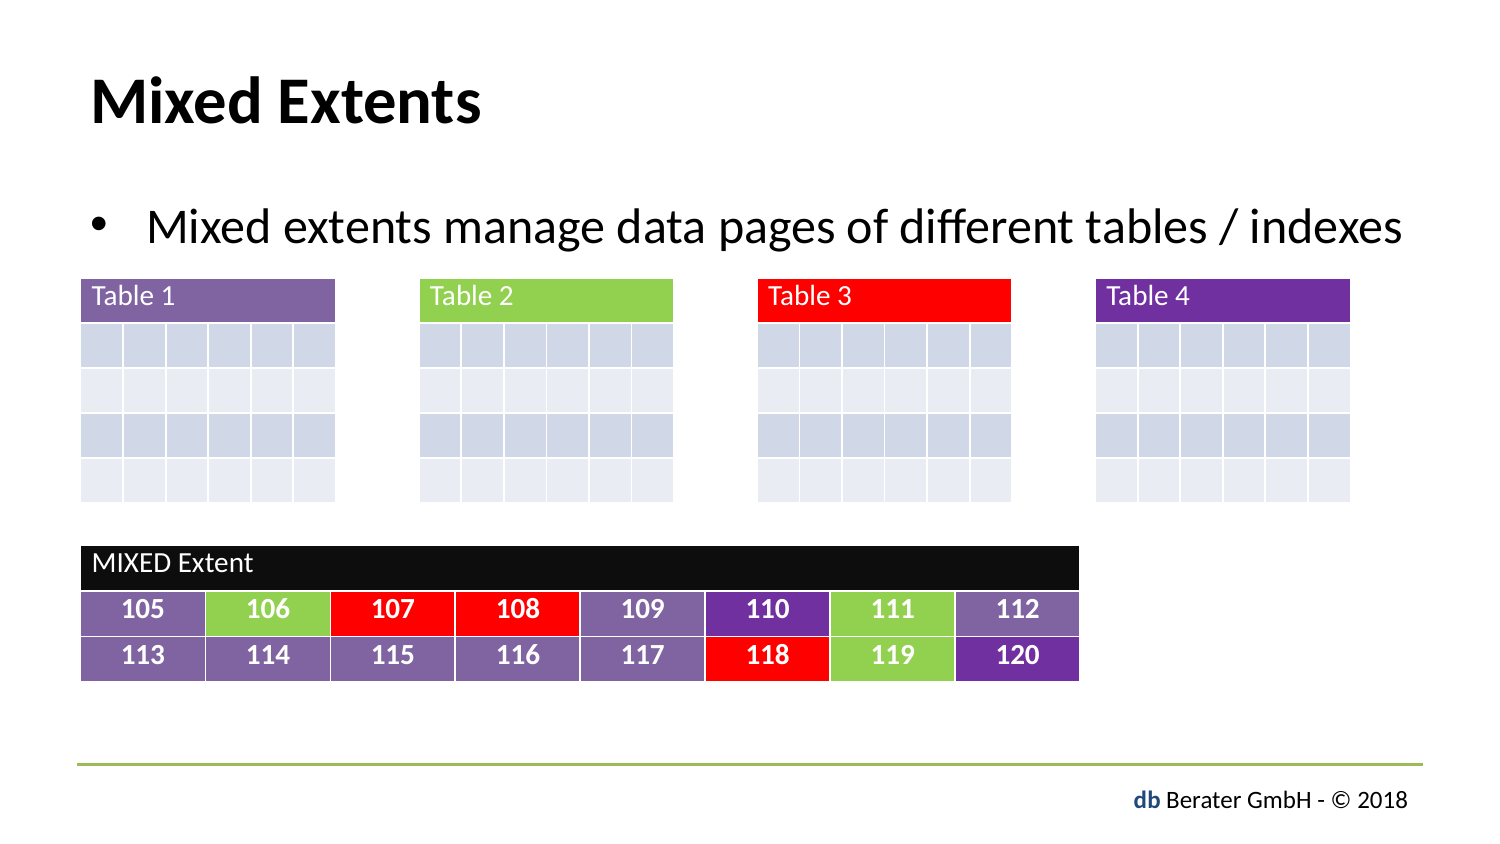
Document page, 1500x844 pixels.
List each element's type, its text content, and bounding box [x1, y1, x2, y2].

table_cell [547, 324, 588, 367]
table_cell [252, 459, 292, 502]
table_cell [928, 459, 969, 502]
table_cell 113 [81, 637, 205, 681]
table_cell 105 [81, 592, 205, 636]
table_cell [167, 414, 207, 457]
table_cell [885, 459, 926, 502]
table_cell [1139, 414, 1179, 457]
table_cell [971, 459, 1011, 502]
table_cell [81, 459, 122, 502]
table_cell [632, 414, 673, 457]
table_cell 114 [206, 637, 330, 681]
table_cell [252, 414, 292, 457]
table_cell [1139, 369, 1179, 412]
table_cell [252, 324, 292, 367]
table_cell [1139, 459, 1179, 502]
table_cell [885, 414, 926, 457]
table_cell [800, 414, 841, 457]
table_cell [462, 459, 503, 502]
table_cell [294, 459, 335, 502]
table_header Table 2 [420, 279, 673, 322]
table_cell 111 [831, 592, 954, 636]
table_cell [843, 414, 884, 457]
table_cell [971, 324, 1011, 367]
table_cell [590, 324, 631, 367]
table_cell [294, 369, 335, 412]
table_cell [505, 459, 546, 502]
table_cell [209, 369, 250, 412]
title Mixed Extents [75, 32, 1424, 162]
table_cell [1224, 459, 1264, 502]
table_cell [1181, 414, 1222, 457]
table_cell [758, 414, 799, 457]
table_cell [843, 324, 884, 367]
table_cell [1224, 414, 1264, 457]
table_cell [632, 459, 673, 502]
table_cell 118 [706, 637, 829, 681]
table_cell [462, 369, 503, 412]
table_cell [1096, 369, 1137, 412]
table_cell [81, 324, 122, 367]
table_cell 108 [456, 592, 579, 636]
table_cell [1096, 459, 1137, 502]
table_cell [252, 369, 292, 412]
table_cell [420, 369, 460, 412]
list Mixed extents manage data pages of different tables / indexes [75, 185, 1425, 753]
table_cell [505, 324, 546, 367]
table_cell [1181, 369, 1222, 412]
table_cell [928, 369, 969, 412]
table_cell [547, 414, 588, 457]
table_cell [928, 324, 969, 367]
table_cell [1096, 324, 1137, 367]
table_cell [462, 414, 503, 457]
table_cell [294, 324, 335, 367]
table_header Table 1 [81, 279, 335, 322]
table_cell [167, 369, 207, 412]
table_cell [81, 414, 122, 457]
table_cell 112 [956, 592, 1079, 636]
table_cell [885, 369, 926, 412]
table_cell [1266, 324, 1307, 367]
table_cell [547, 459, 588, 502]
table_cell [590, 414, 631, 457]
table_cell [971, 369, 1011, 412]
table_cell [800, 324, 841, 367]
table_cell [885, 324, 926, 367]
table_cell [800, 369, 841, 412]
table_cell [81, 369, 122, 412]
table_cell [294, 414, 335, 457]
table_cell [1309, 459, 1350, 502]
table_cell [1266, 414, 1307, 457]
table_cell 120 [956, 637, 1079, 681]
table_cell 106 [206, 592, 330, 636]
table_cell 110 [706, 592, 829, 636]
table_cell [547, 369, 588, 412]
table_cell 119 [831, 637, 954, 681]
table_header MIXED Extent [81, 546, 1079, 590]
table_cell [505, 414, 546, 457]
table_cell [1096, 414, 1137, 457]
table_cell [758, 369, 799, 412]
table_cell [632, 369, 673, 412]
table_cell 116 [456, 637, 579, 681]
table_cell [124, 414, 165, 457]
table_cell 117 [581, 637, 704, 681]
table_cell [209, 414, 250, 457]
table_cell [800, 459, 841, 502]
table_cell [124, 369, 165, 412]
table_cell [1181, 324, 1222, 367]
table_cell [167, 459, 207, 502]
table_cell [167, 324, 207, 367]
table_cell [124, 324, 165, 367]
table_cell [632, 324, 673, 367]
table_cell [420, 324, 460, 367]
table_header Table 3 [758, 279, 1011, 322]
table_cell [971, 414, 1011, 457]
table_cell [1266, 459, 1307, 502]
table_cell [462, 324, 503, 367]
table_cell [843, 459, 884, 502]
table_cell [590, 369, 631, 412]
table_header Table 4 [1096, 279, 1350, 322]
table_cell [124, 459, 165, 502]
table_cell [1139, 324, 1179, 367]
table_cell 115 [331, 637, 454, 681]
table_cell [758, 324, 799, 367]
table_cell [758, 459, 799, 502]
table_cell [1224, 324, 1264, 367]
table_cell [928, 414, 969, 457]
table_cell [843, 369, 884, 412]
table_cell 109 [581, 592, 704, 636]
table_cell 107 [331, 592, 454, 636]
table_cell [209, 324, 250, 367]
table_cell [590, 459, 631, 502]
table_cell [1224, 369, 1264, 412]
table_cell [1309, 369, 1350, 412]
table_cell [1309, 324, 1350, 367]
table_cell [1266, 369, 1307, 412]
table_cell [1181, 459, 1222, 502]
table_cell [420, 414, 460, 457]
table_cell [505, 369, 546, 412]
table_cell [209, 459, 250, 502]
table_cell [1309, 414, 1350, 457]
table_cell [420, 459, 460, 502]
